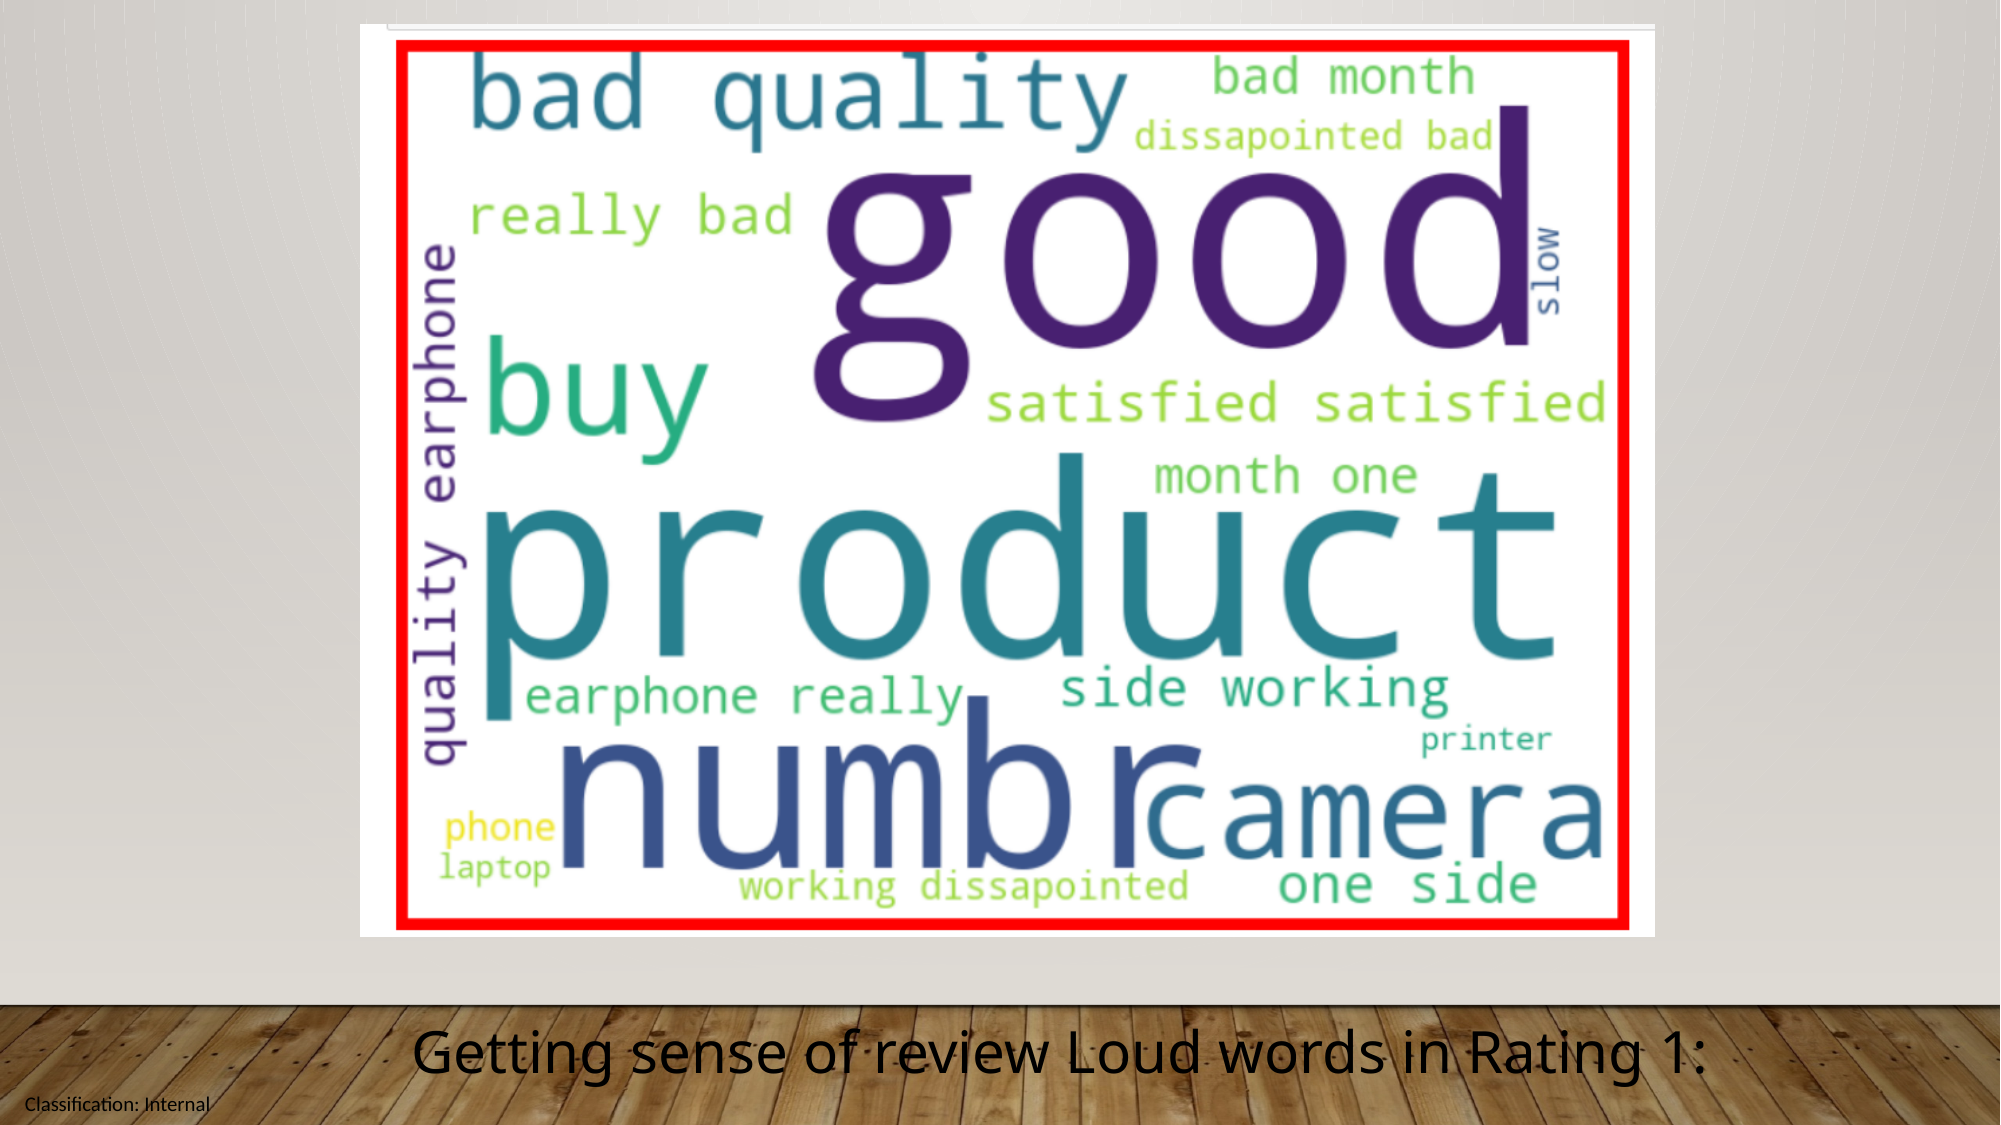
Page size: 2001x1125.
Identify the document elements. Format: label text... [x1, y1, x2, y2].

text_box Getting sense of review Loud words in Rating 1: [396, 1007, 2000, 1093]
picture [360, 24, 1655, 937]
picture [0, 1005, 2000, 1125]
